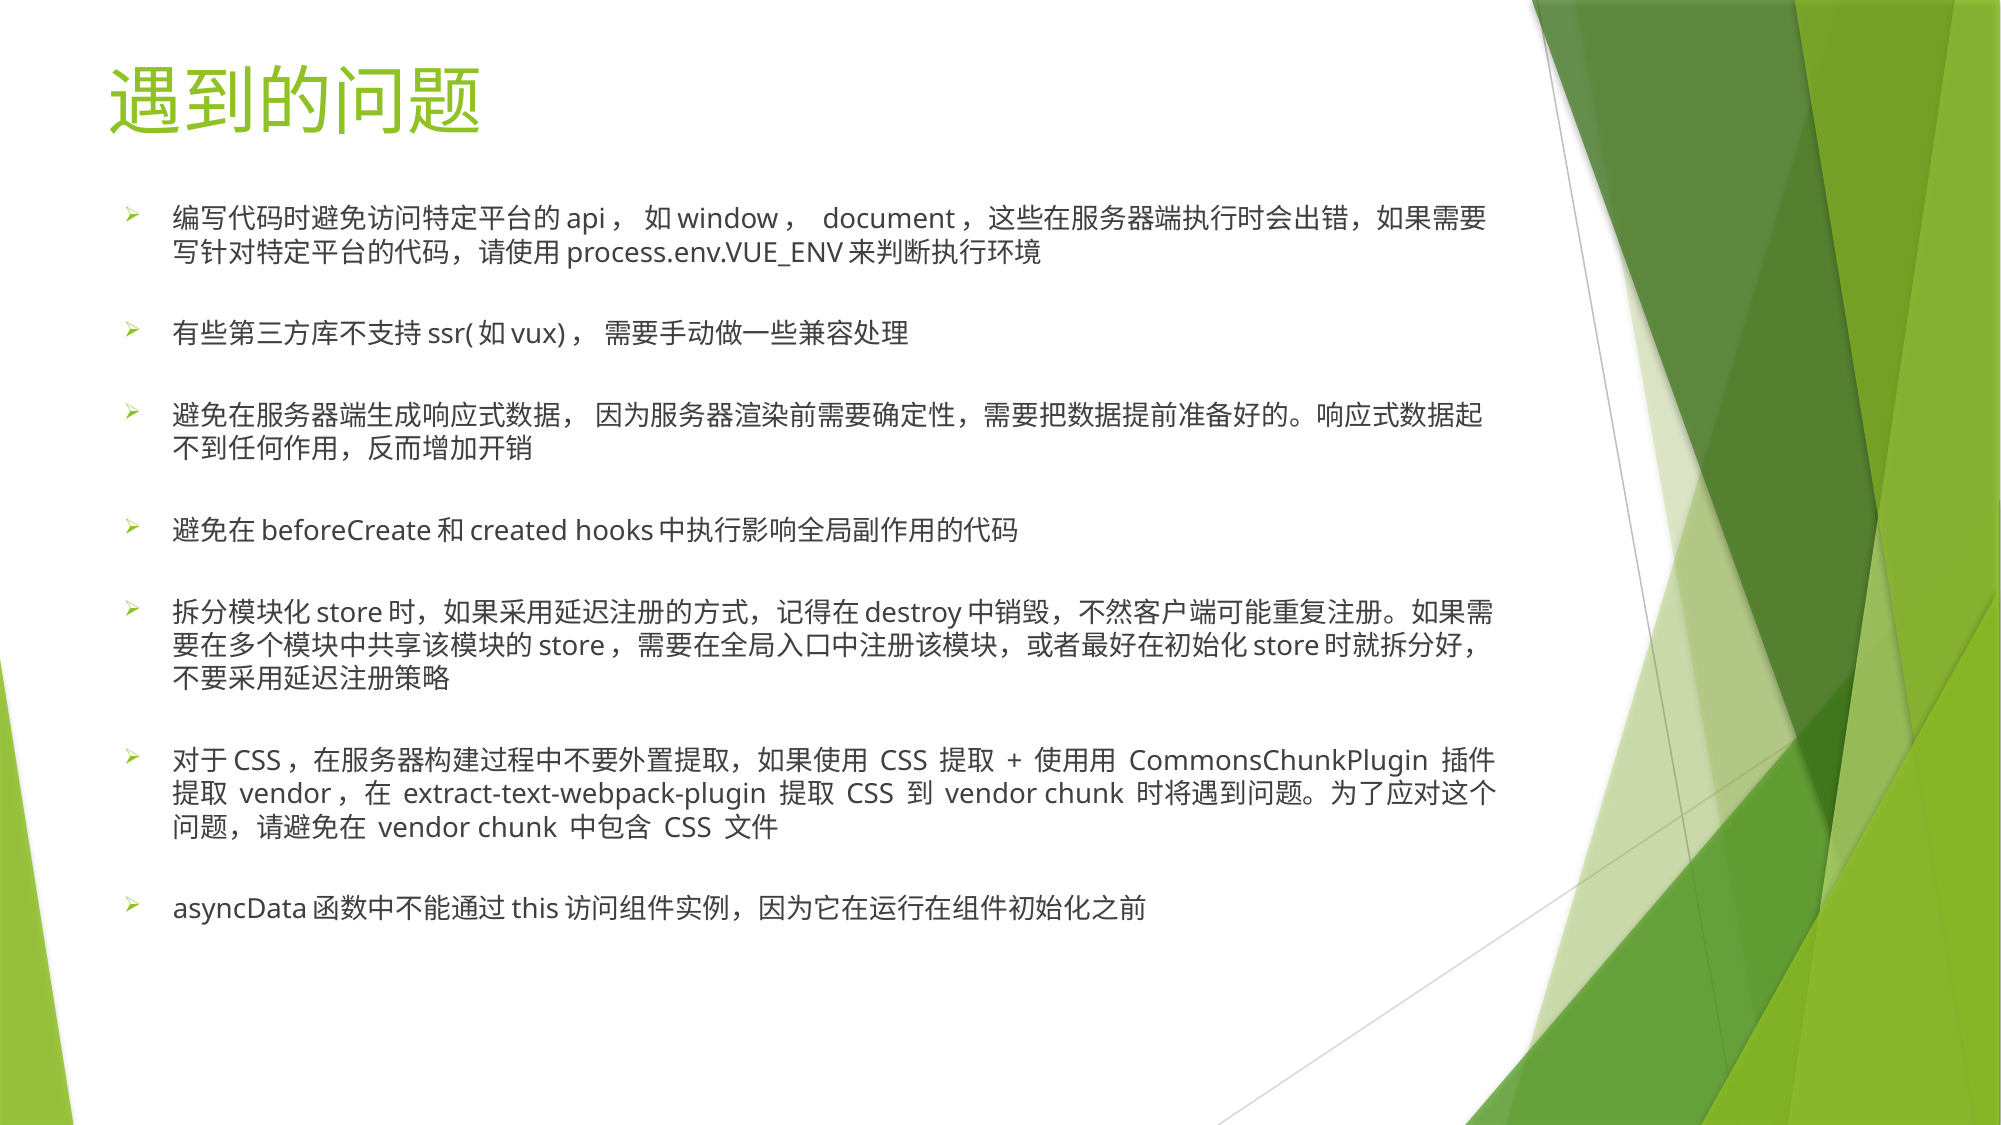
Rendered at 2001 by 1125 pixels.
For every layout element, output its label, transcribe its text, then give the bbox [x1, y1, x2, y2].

text_box 遇到的问题 [92, 46, 498, 151]
list 编写代码时避免访问特定平台的api， 如window， document，这些在服务器端执行时会出错，如果需要写针对特定平台的代码，请使用process.env.VUE_ENV来判断执行环境 有些第三方库不支持ssr(如vux)， 需要手动做一些兼容处理 避免在服务器端生成响应式数据， 因为服务器渲染前需要确定性，需要把数据提前准备好的。响应式数据起不到任何作用，反而增加开销 避免在beforeCreate和created hooks中执行影响全局副作用的代码 拆分模块化store时，如果采用延迟注册的方式，记得在destroy中销毁，不然客户端可能重复注册。如果需要在多个模块中共享该模块的store，需要在全局入口中注册该模块，或者最好在初始化store时就拆分好，不要采用延迟注册策略 对于CSS，在服务器构建过程中不要外置提取，如果使用 CSS 提取 + 使用用 CommonsChunkPlugin 插件提取 vendor，在 extract-text-webpack-plugin 提取 CSS 到 vendor chunk 时将遇到问题。为了应对这个问题，请避免在 vendor chunk 中包含 CSS 文件 asyncData函数中不能通过this访问组件实例，因为它在运行在组件初始化之前 [108, 193, 1520, 935]
